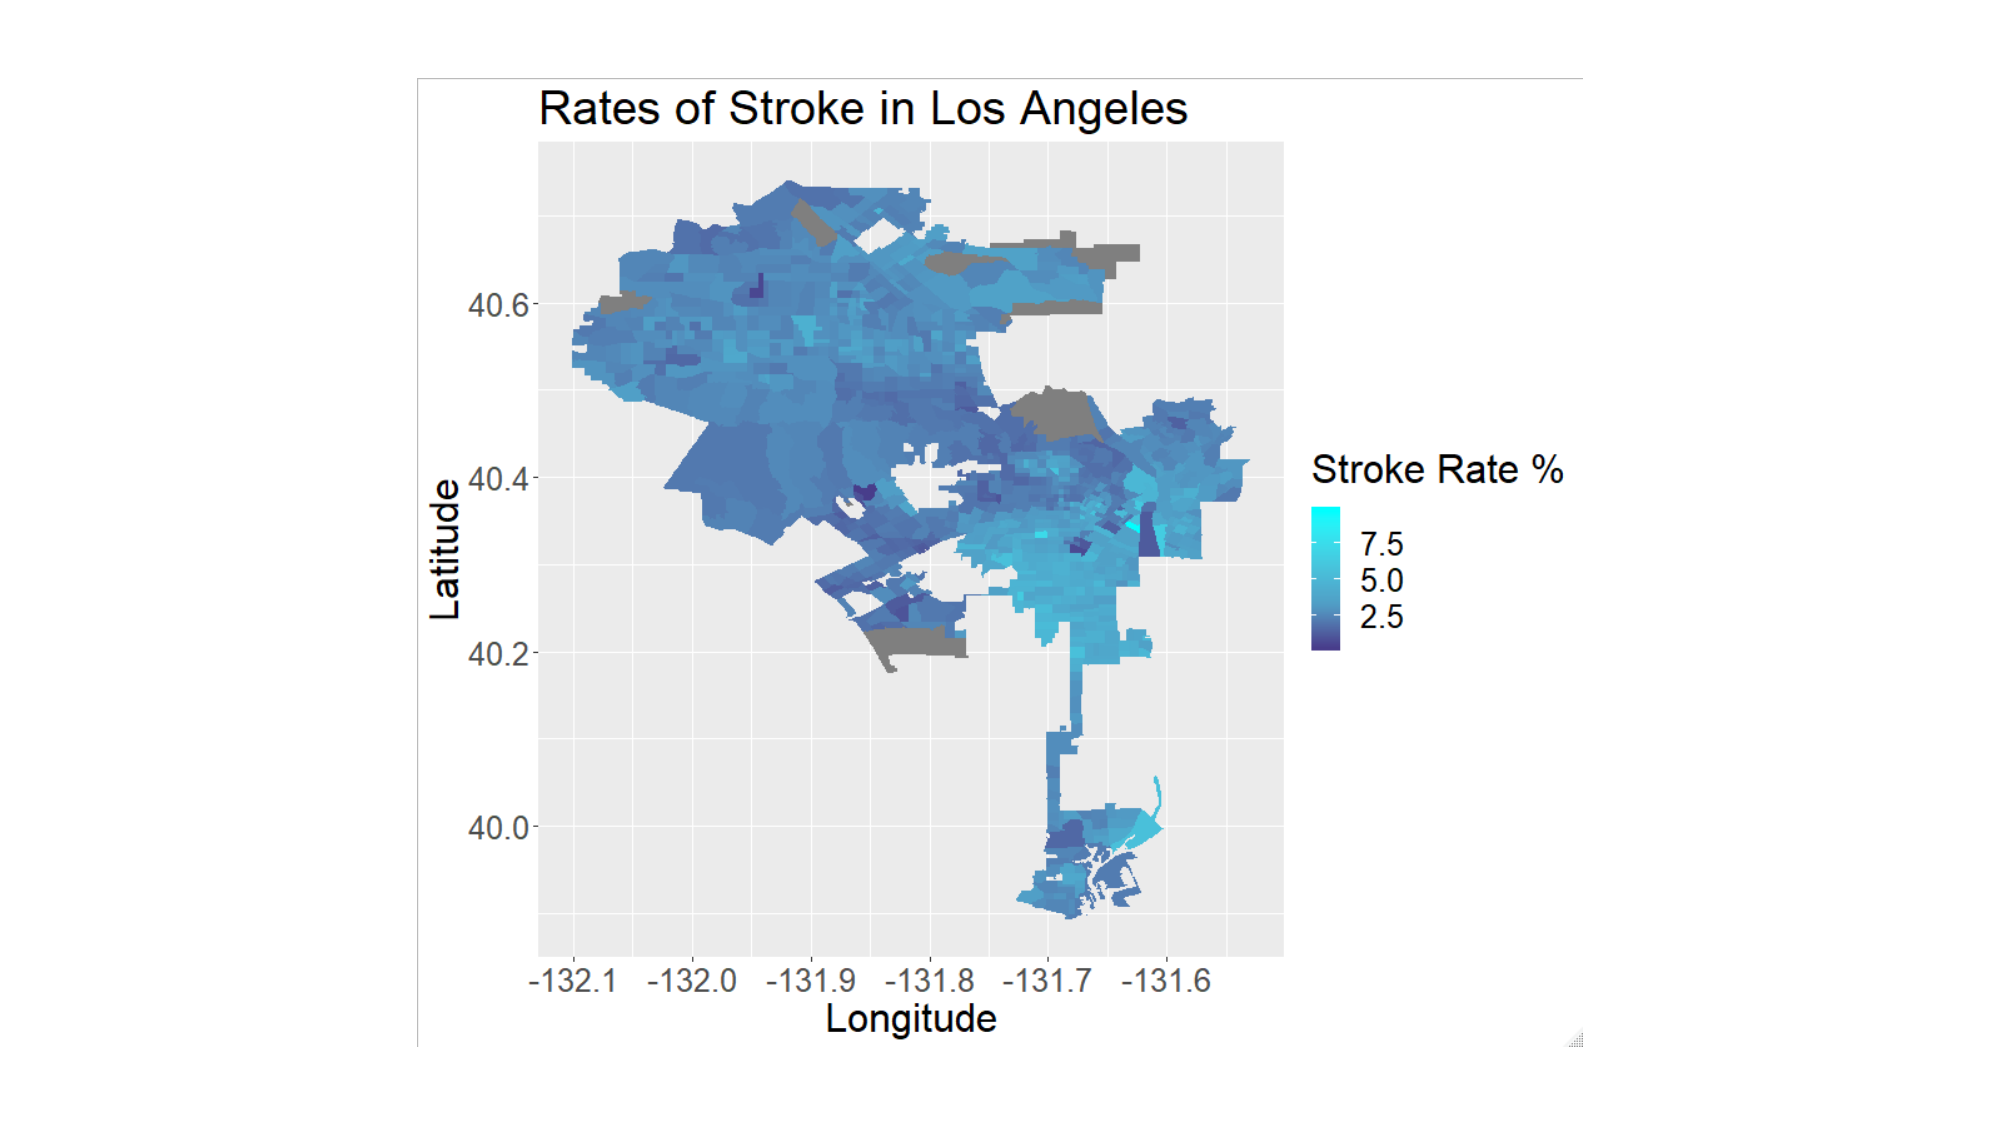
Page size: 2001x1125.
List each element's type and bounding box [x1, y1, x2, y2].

picture [417, 77, 1583, 1047]
